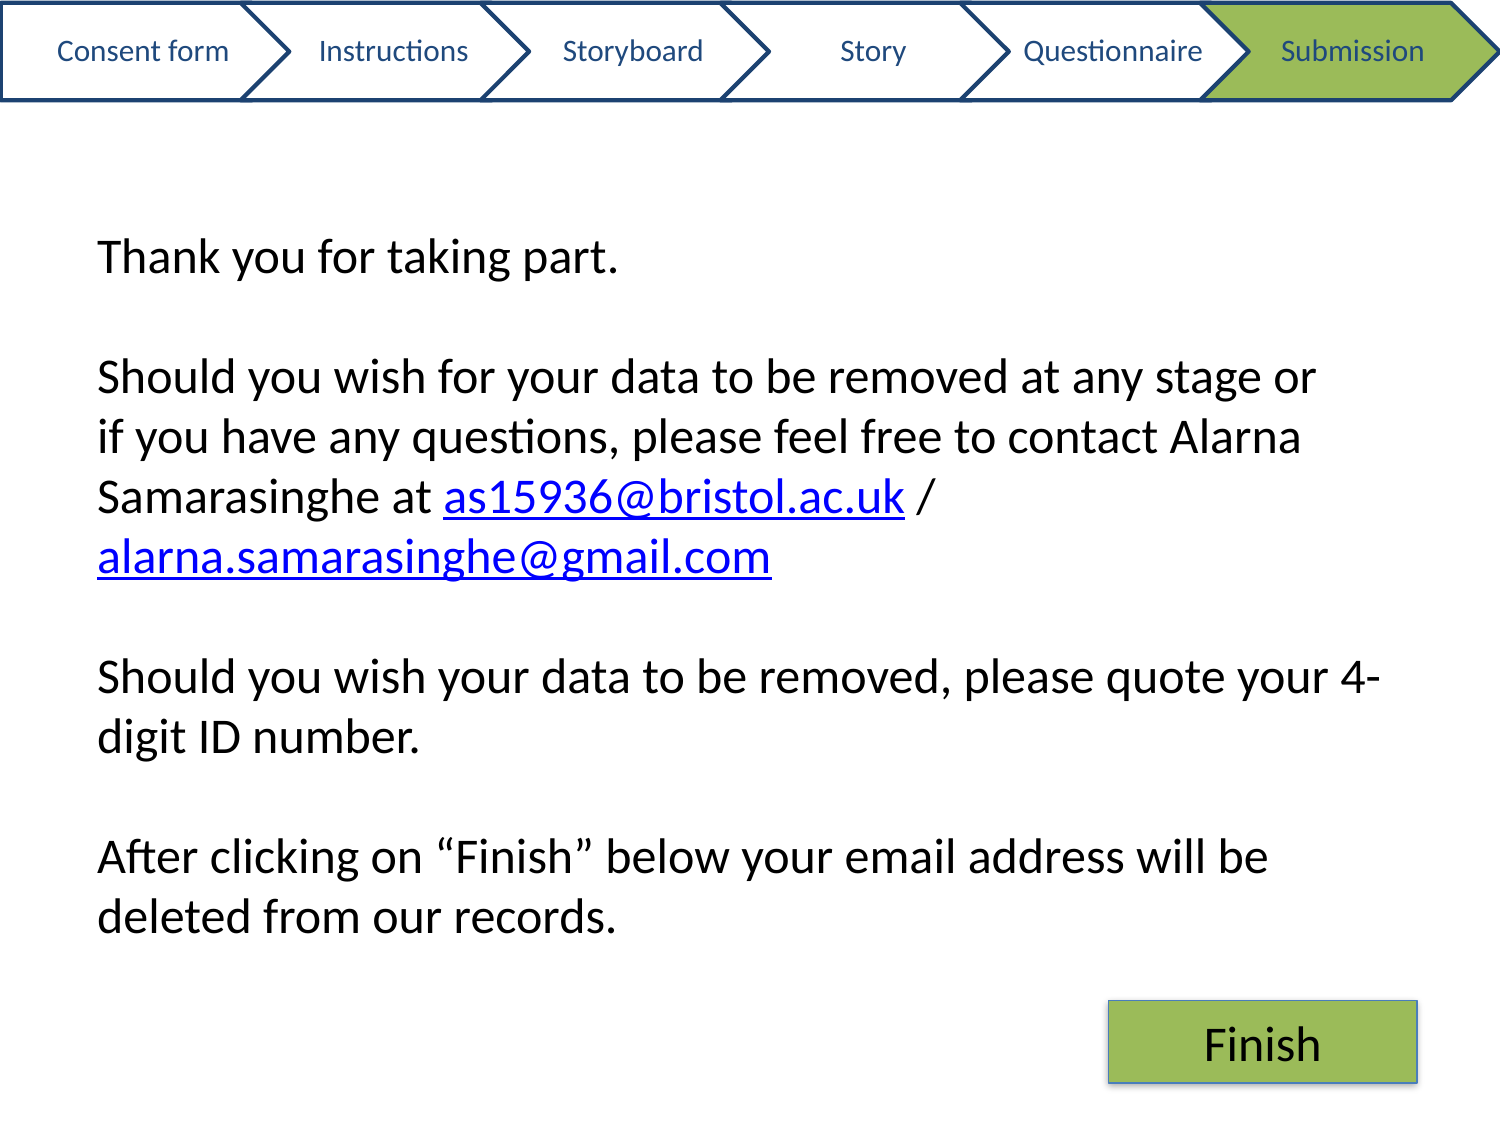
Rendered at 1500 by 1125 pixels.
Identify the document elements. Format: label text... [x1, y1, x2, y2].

text_box Finish [1108, 1000, 1418, 1084]
text_box Thank you for taking part. Should you wish for your data to be removed at any stage or if you have any questions, please feel free to contact Alarna Samarasinghe at as15936@bristol.ac.uk / alarna.samarasinghe@gmail.com Should you wish your data to be removed, please quote your 4-digit ID number. After clicking on “Finish” below your email address will be deleted from our records. [82, 216, 1438, 1011]
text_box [0, 2, 1500, 101]
